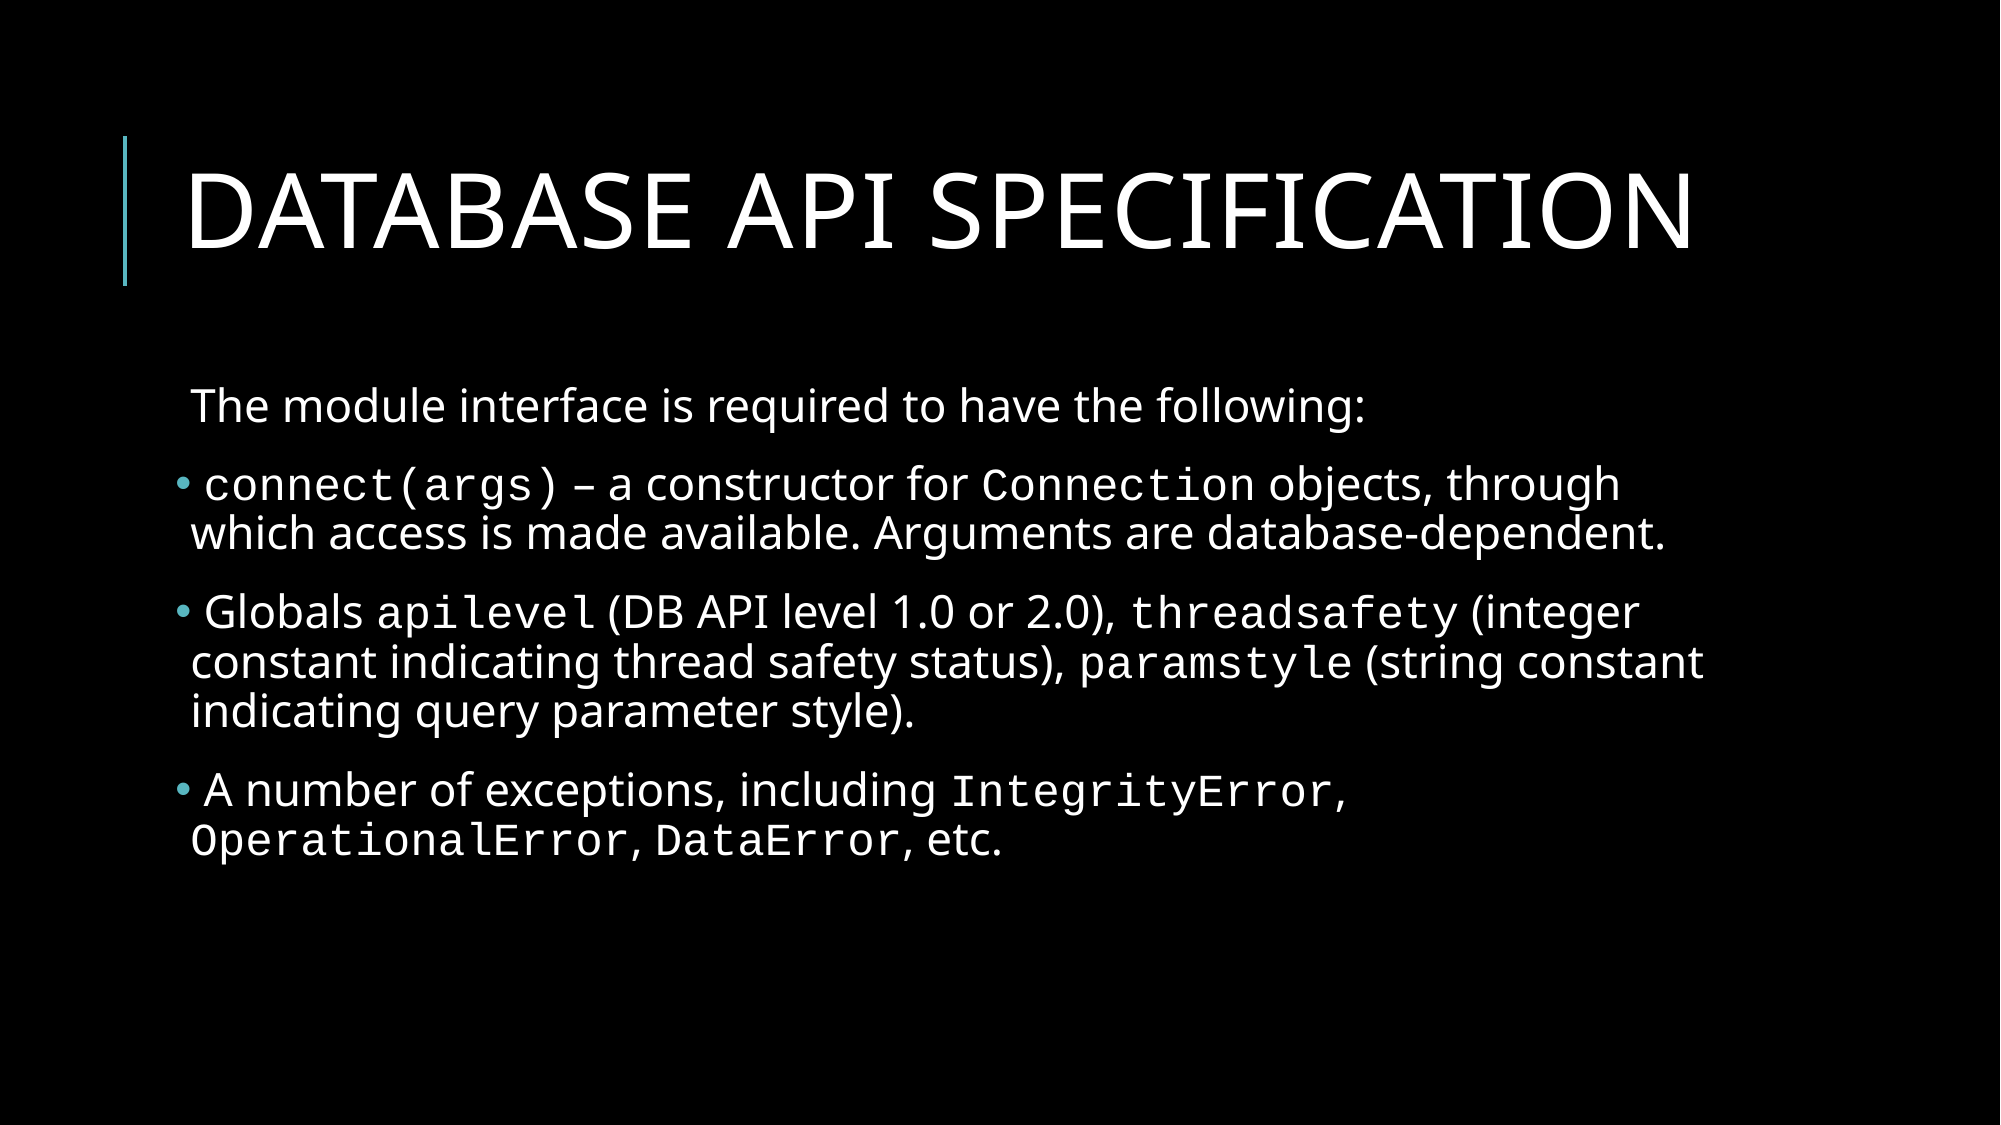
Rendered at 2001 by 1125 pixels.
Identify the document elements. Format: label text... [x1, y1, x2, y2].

list The module interface is required to have the following: connect(args) – a constructor for Connection objects, through which access is made available. Arguments are database-dependent. Globals apilevel (DB API level 1.0 or 2.0), threadsafety (integer constant indicating thread safety status), paramstyle (string constant indicating query parameter style). A number of exceptions, including IntegrityError, OperationalError, DataError, etc. [168, 375, 1763, 1035]
title Database api specification [168, 96, 1763, 342]
